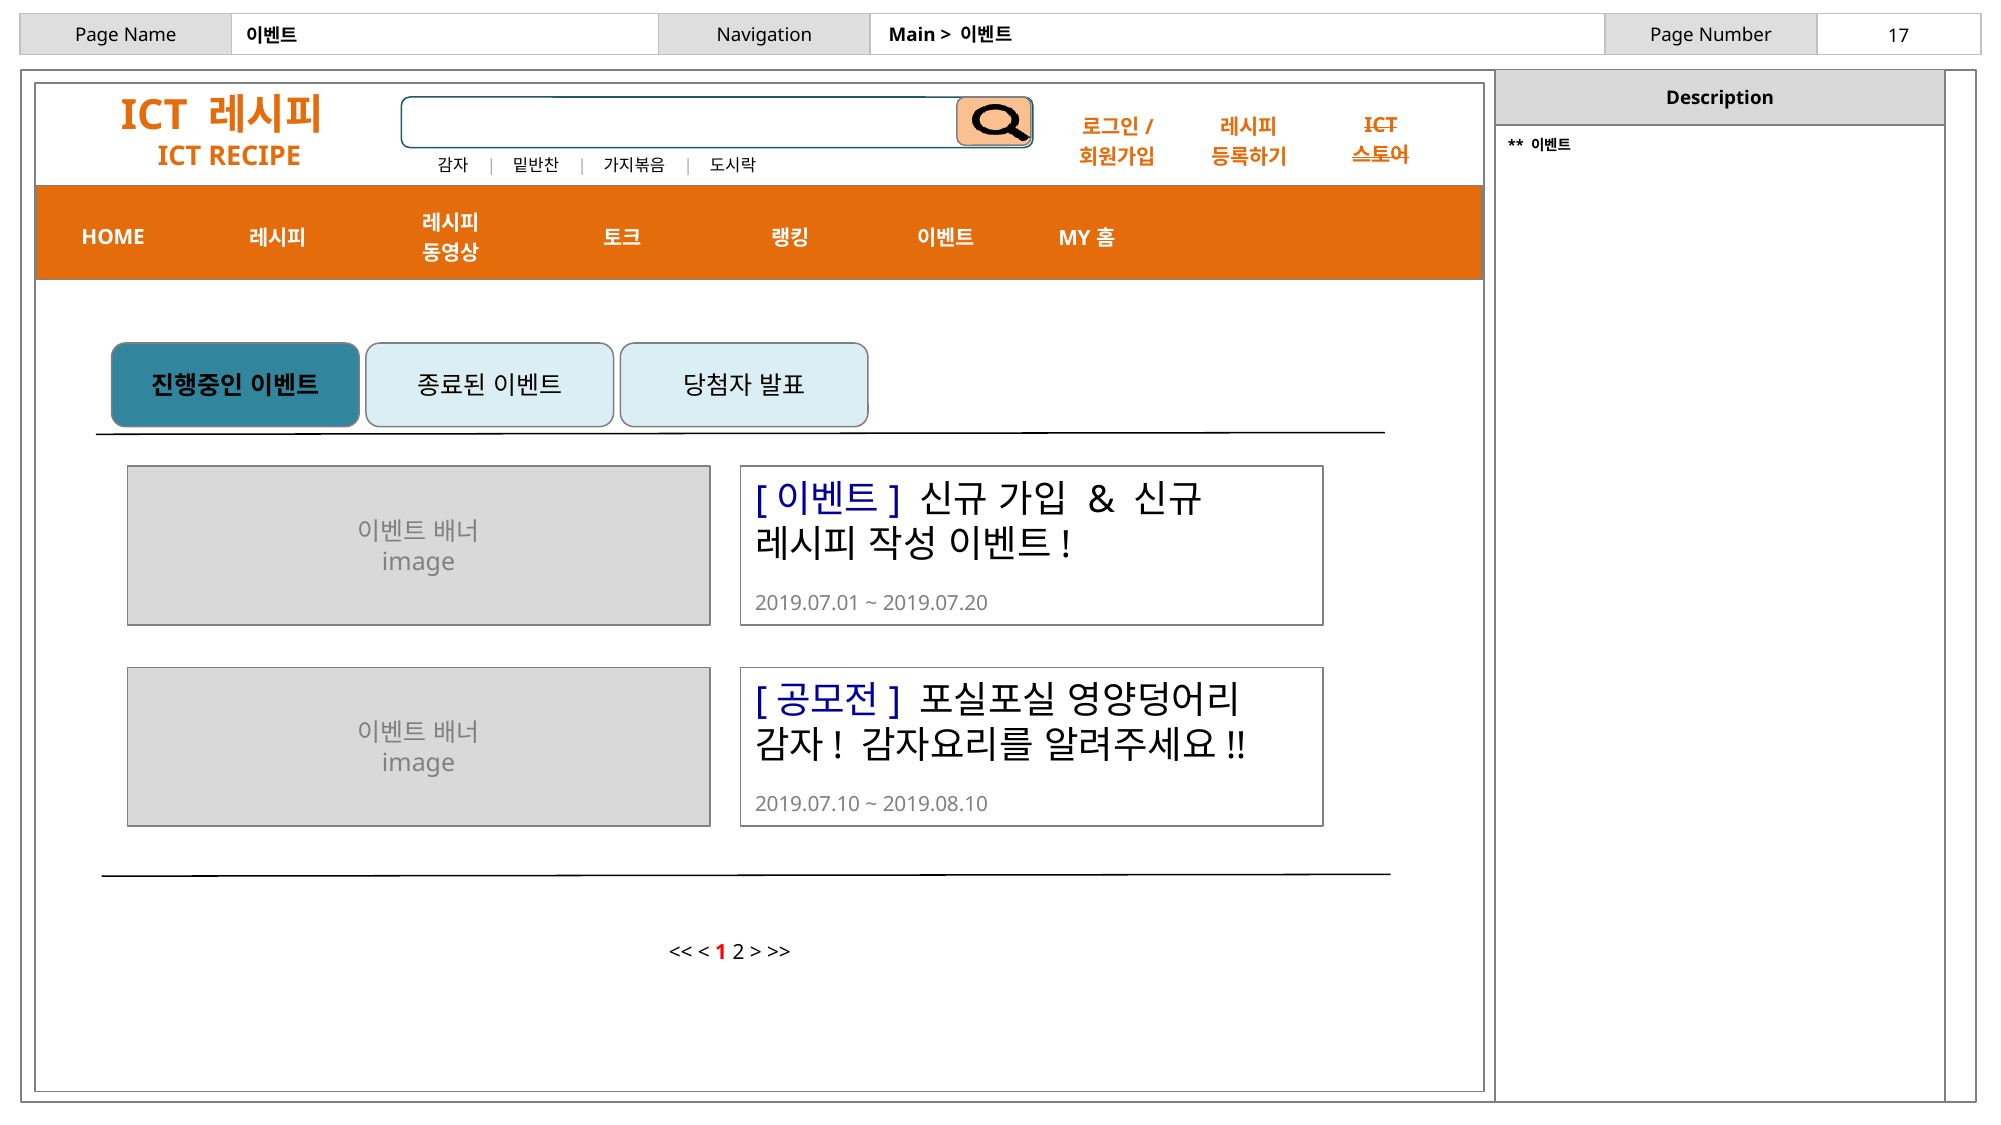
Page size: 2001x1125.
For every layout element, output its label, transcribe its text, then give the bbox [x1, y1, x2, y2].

table_header 토크 [535, 191, 710, 282]
text_box [97, 341, 1387, 431]
text_box [36, 185, 1052, 191]
table_header MY홈 [1021, 191, 1152, 282]
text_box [401, 96, 1034, 148]
text_box [1152, 185, 1482, 280]
table_header 이벤트 [871, 191, 1021, 282]
text_box 이벤트 배너 image [125, 665, 712, 828]
title 이벤트 [231, 14, 659, 55]
text_box << < 1 2 > >> [654, 931, 806, 972]
table_cell 게시물 등록 [101, 877, 1389, 883]
text_box 진행중인 이벤트 [109, 340, 362, 429]
text_box 이벤트 배너 image [125, 464, 712, 627]
text_box 종료된 이벤트 [363, 340, 616, 429]
table_header 랭킹 [710, 191, 871, 282]
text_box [1494, 69, 1946, 1102]
table_cell 게시물 등록 [95, 435, 1386, 442]
table_header 레시피 [190, 191, 366, 282]
table_header 레시피 등록하기 [1184, 103, 1315, 193]
table_header 레시피 동영상 [366, 191, 535, 282]
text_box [739, 667, 1324, 827]
text_box ICT 레시피 ICT RECIPE [78, 83, 367, 175]
table_header 로그인/ 회원가입 [1052, 103, 1184, 193]
text_box Main > 이벤트 [873, 13, 1301, 54]
text_box 당첨자 발표 [618, 340, 871, 429]
table_header HOME [36, 191, 190, 282]
text_box 감자 | 밑반찬 | 가지볶음 | 도시락 [422, 157, 979, 183]
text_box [739, 465, 1324, 626]
text_box [33, 81, 1486, 1094]
table_header ICT 스토어 [1315, 103, 1447, 193]
